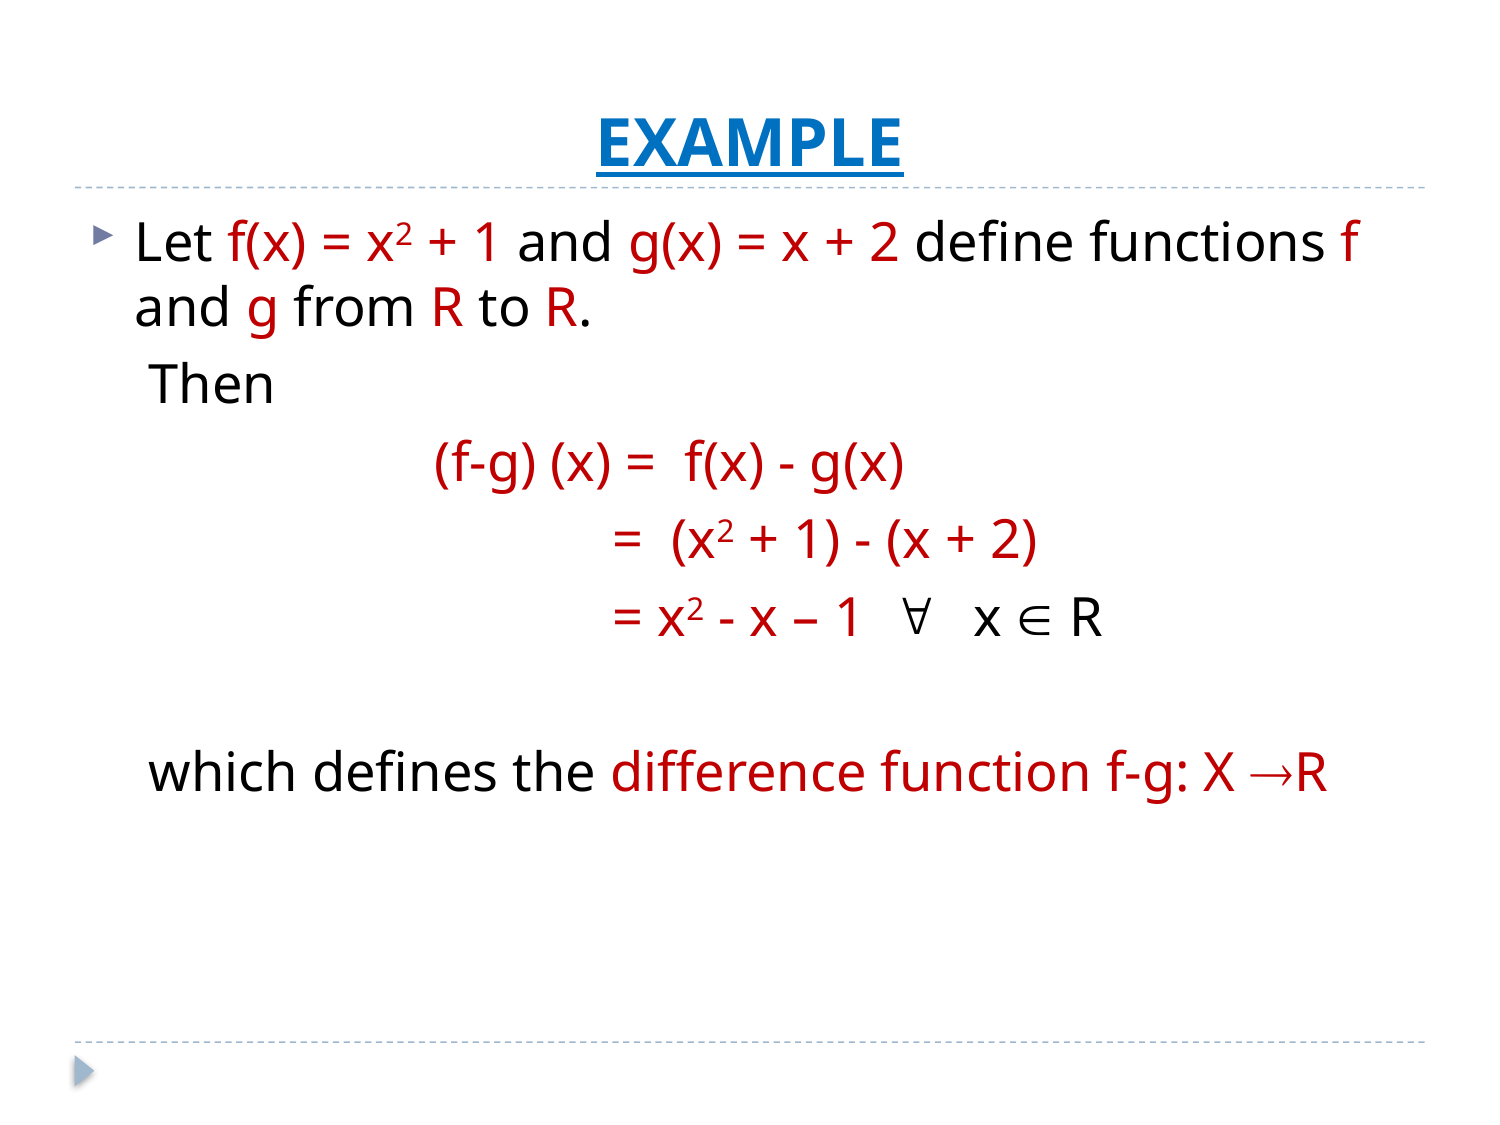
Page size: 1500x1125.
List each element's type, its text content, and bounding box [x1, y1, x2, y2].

title EXAMPLE [75, 24, 1425, 188]
list Let f(x) = x2 + 1 and g(x) = x + 2 define functions f and g from R to R. Then (f-g) (x) = f(x) - g(x) = (x2 + 1) - (x + 2) = x2 - x – 1  x  R which defines the difference function f-g: X R [75, 200, 1425, 1010]
